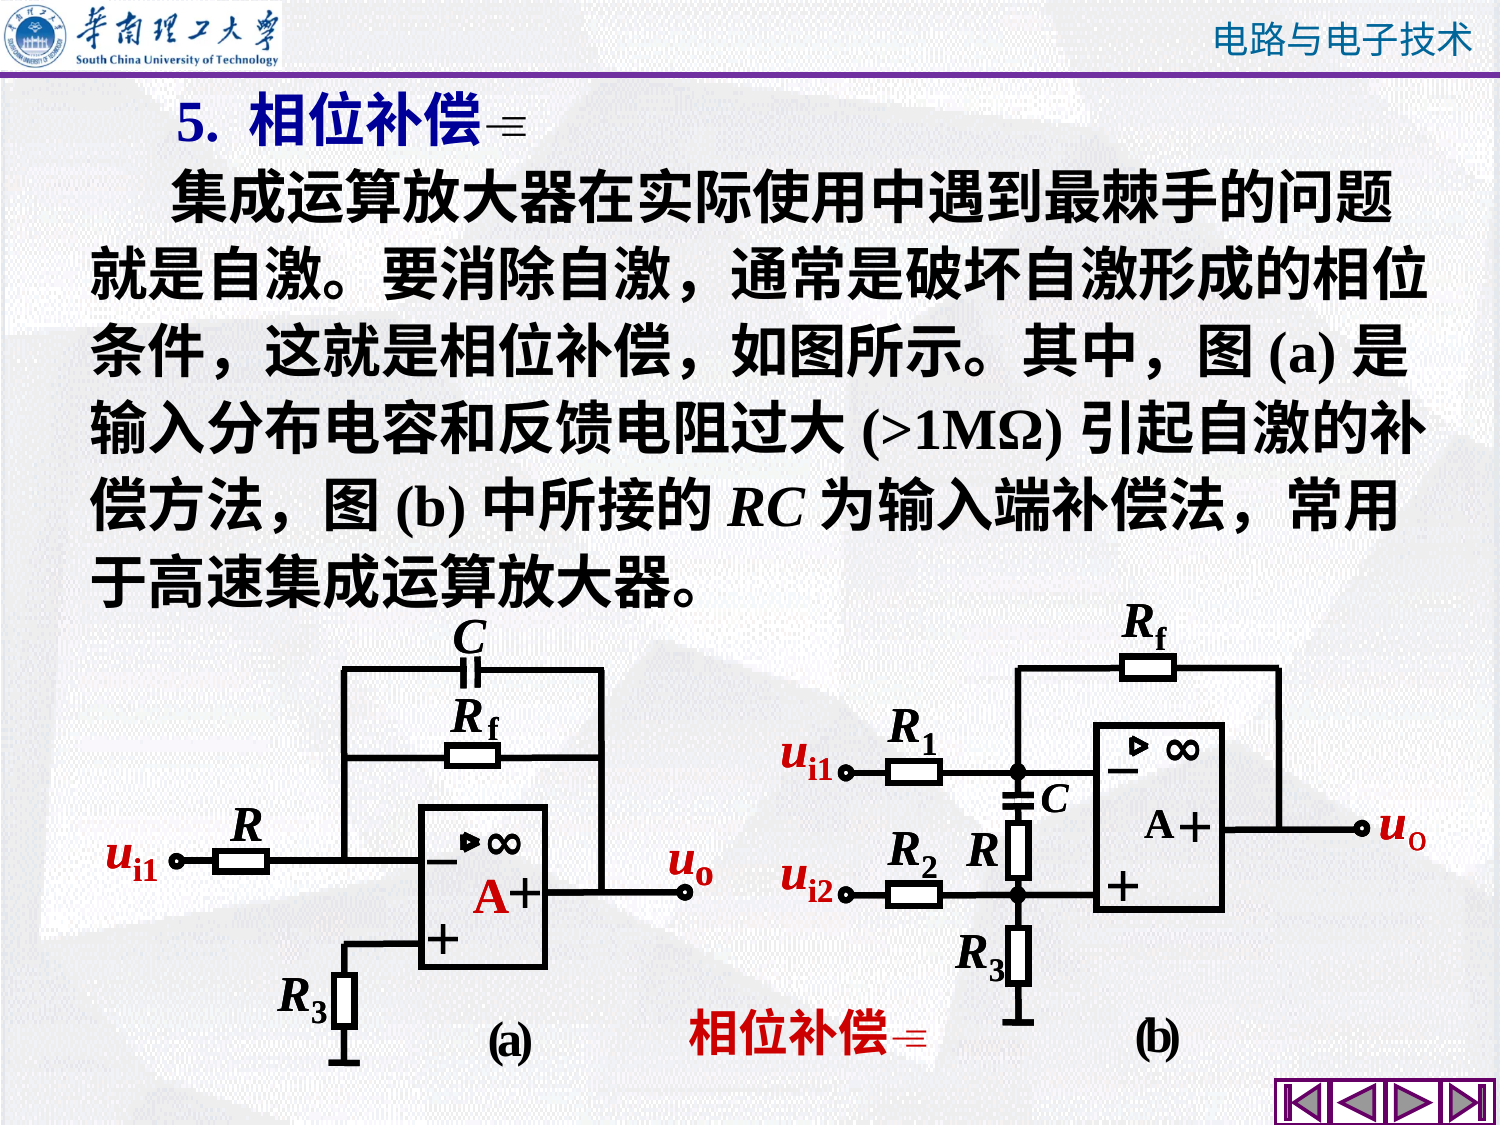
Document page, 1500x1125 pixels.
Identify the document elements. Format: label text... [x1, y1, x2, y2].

picture [1, 78, 1500, 1125]
text_box 相位补偿 [731, 993, 944, 1069]
picture [1, 0, 1500, 72]
text_box 5. 相位补偿 集成运算放大器在实际使用中遇到最棘手的问题就是自激。要消除自激，通常是破坏自激形成的相位条件，这就是相位补偿，如图所示。其中，图(a)是输入分布电容和反馈电阻过大(>1MΩ)引起自激的补偿方法，图(b)中所接的RC为输入端补偿法，常用于高速集成运算放大器。 [75, 68, 1459, 623]
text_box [1134, 1028, 1181, 1063]
